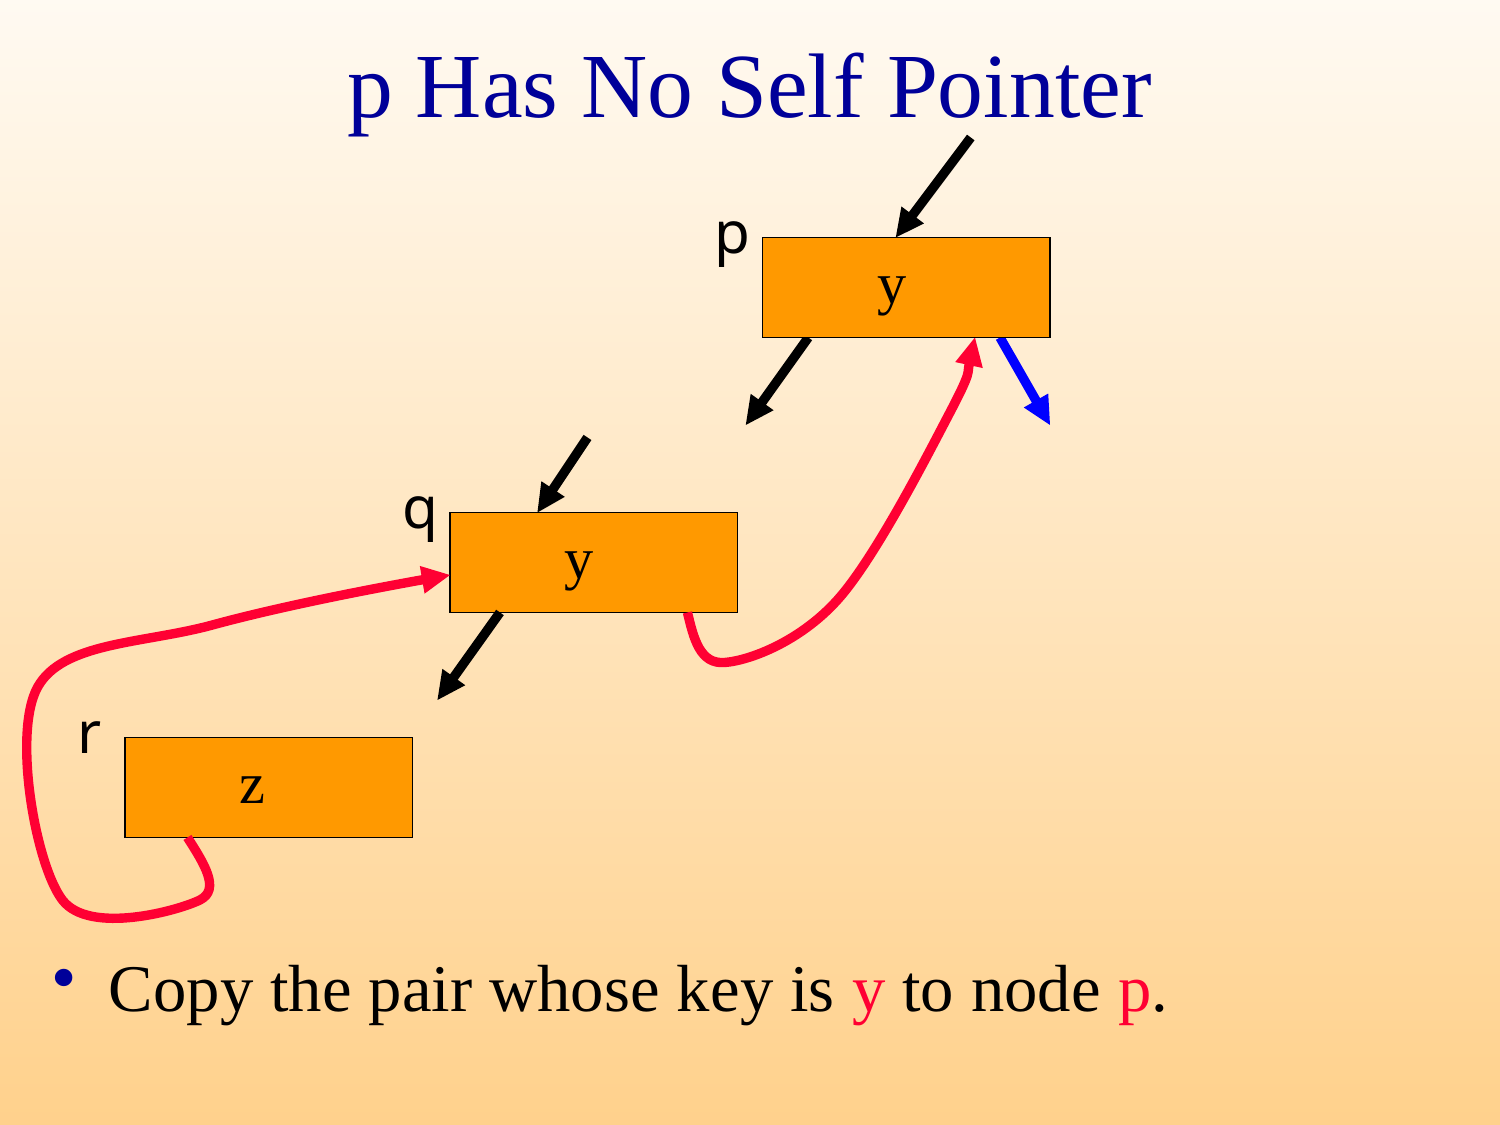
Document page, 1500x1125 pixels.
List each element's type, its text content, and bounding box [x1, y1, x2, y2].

title p Has No Self Pointer [112, 24, 1388, 138]
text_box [12, 137, 1075, 936]
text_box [762, 237, 1050, 338]
list Copy the pair whose key is y to node p. [37, 937, 1388, 1100]
